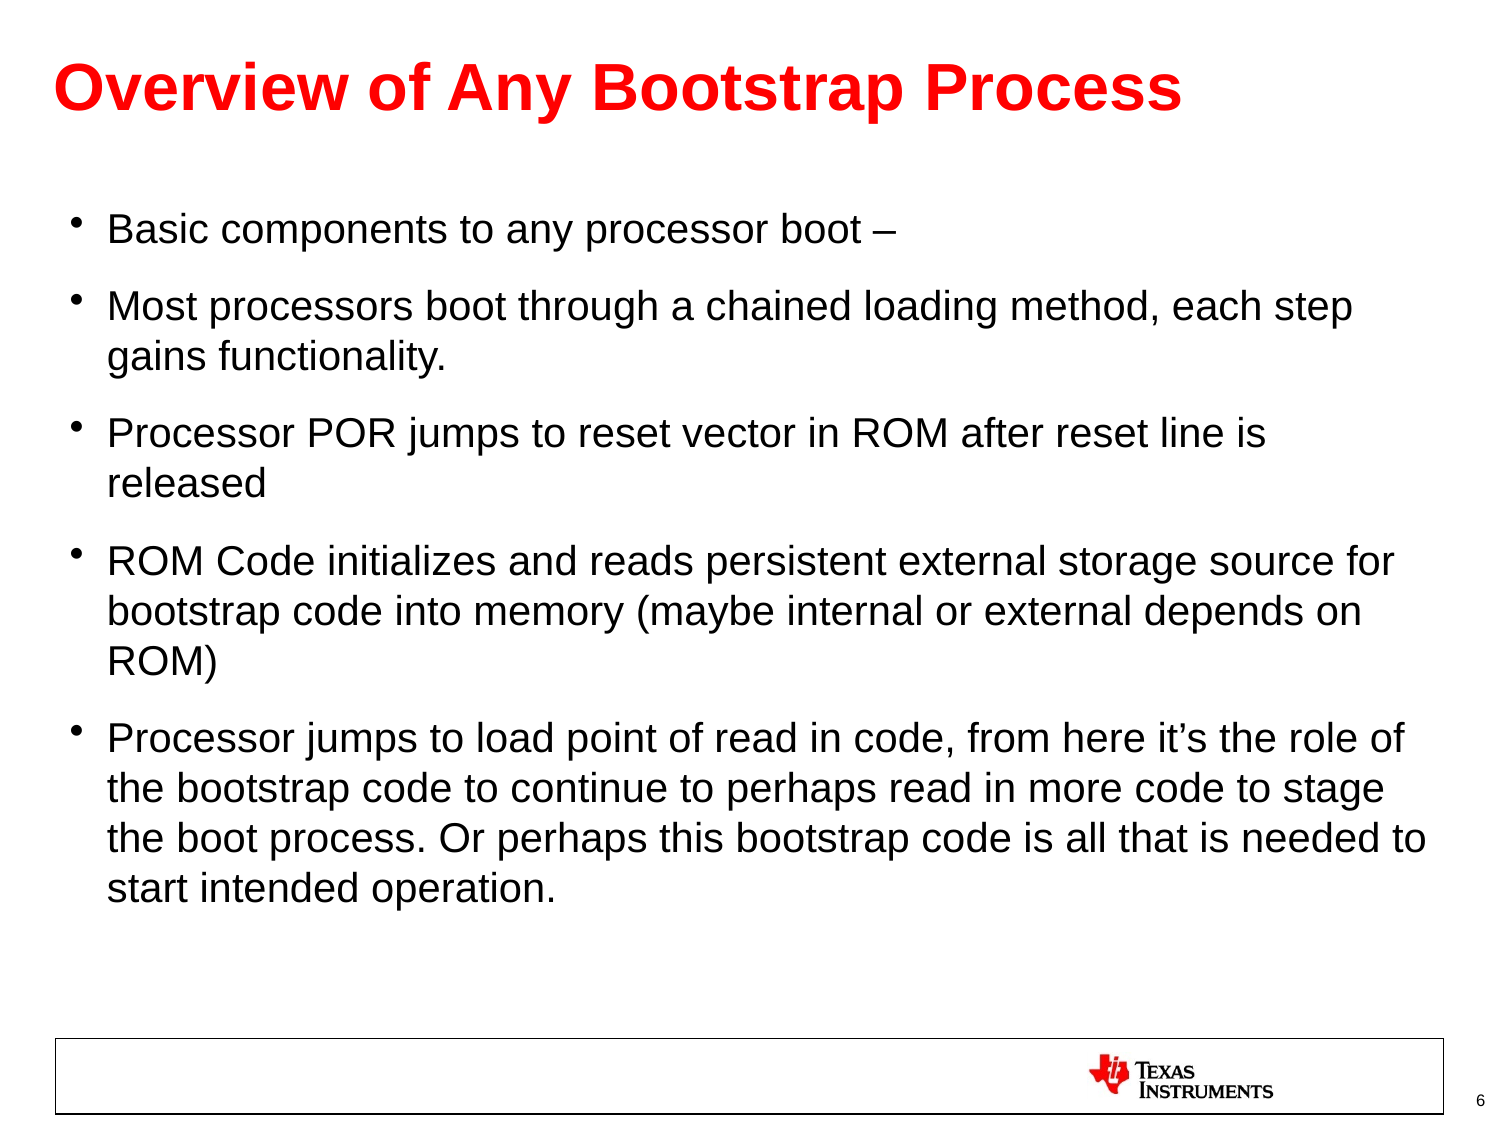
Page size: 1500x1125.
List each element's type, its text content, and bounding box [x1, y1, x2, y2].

picture [1087, 1052, 1274, 1099]
title Overview of Any Bootstrap Process [37, 0, 1426, 192]
list Basic components to any processor boot – Most processors boot through a chained loading method, each step gains functionality. Processor POR jumps to reset vector in ROM after reset line is released ROM Code initializes and reads persistent external storage source for bootstrap code into memory (maybe internal or external depends on ROM) Processor jumps to load point of read in code, from here it’s the role of the bootstrap code to continue to perhaps read in more code to stage the boot process. Or perhaps this bootstrap code is all that is needed to start intended operation. [54, 194, 1444, 965]
